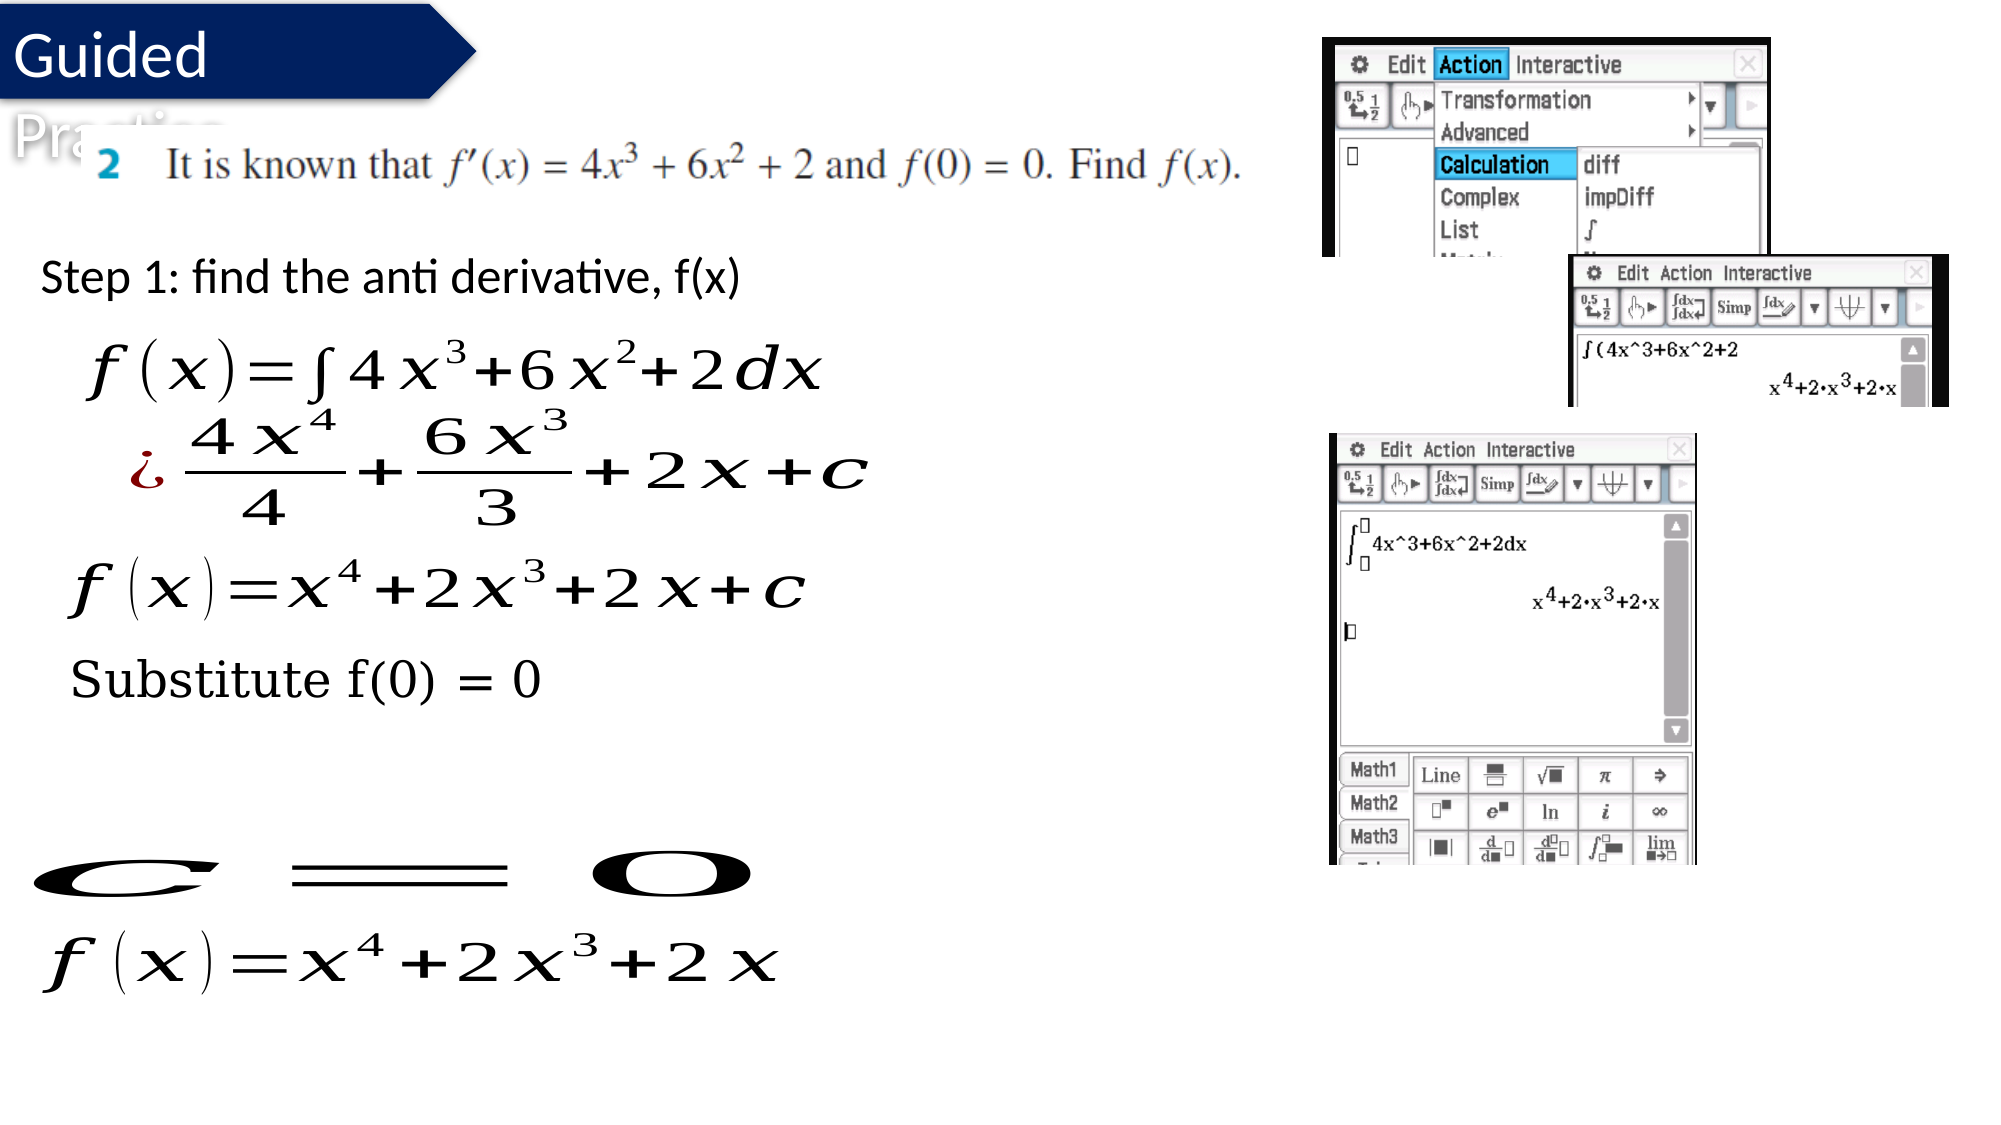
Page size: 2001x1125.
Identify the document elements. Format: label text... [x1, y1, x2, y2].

picture [1329, 433, 1697, 865]
text_box Step 1: find the anti derivative, f(x) [40, 243, 743, 304]
picture [1322, 37, 1949, 407]
text_box Guided Practice [0, 3, 477, 99]
picture [81, 125, 1274, 204]
